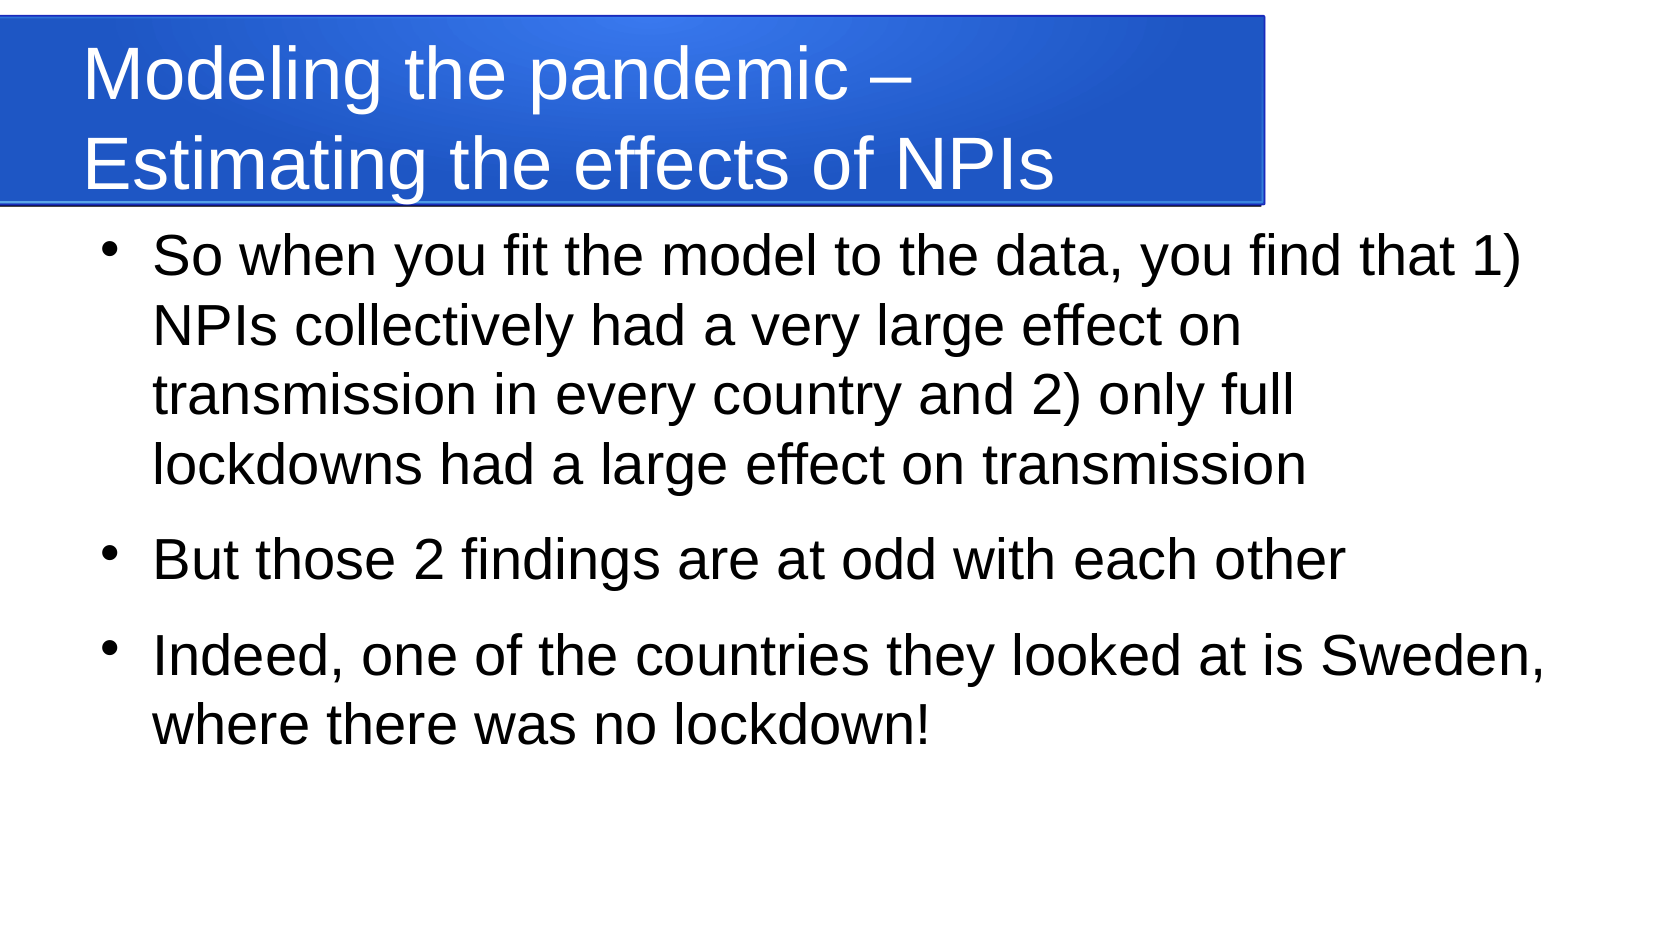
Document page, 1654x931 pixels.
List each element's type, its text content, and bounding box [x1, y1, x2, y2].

text_box So when you fit the model to the data, you find that 1) NPIs collectively had a very large effect on transmission in every country and 2) only full lockdowns had a large effect on transmission But those 2 findings are at odd with each other Indeed, one of the countries they looked at is Sweden, where there was no lockdown! [82, 217, 1571, 757]
text_box Modeling the pandemic – Estimating the effects of NPIs [82, 25, 1260, 204]
picture [0, 13, 1269, 211]
